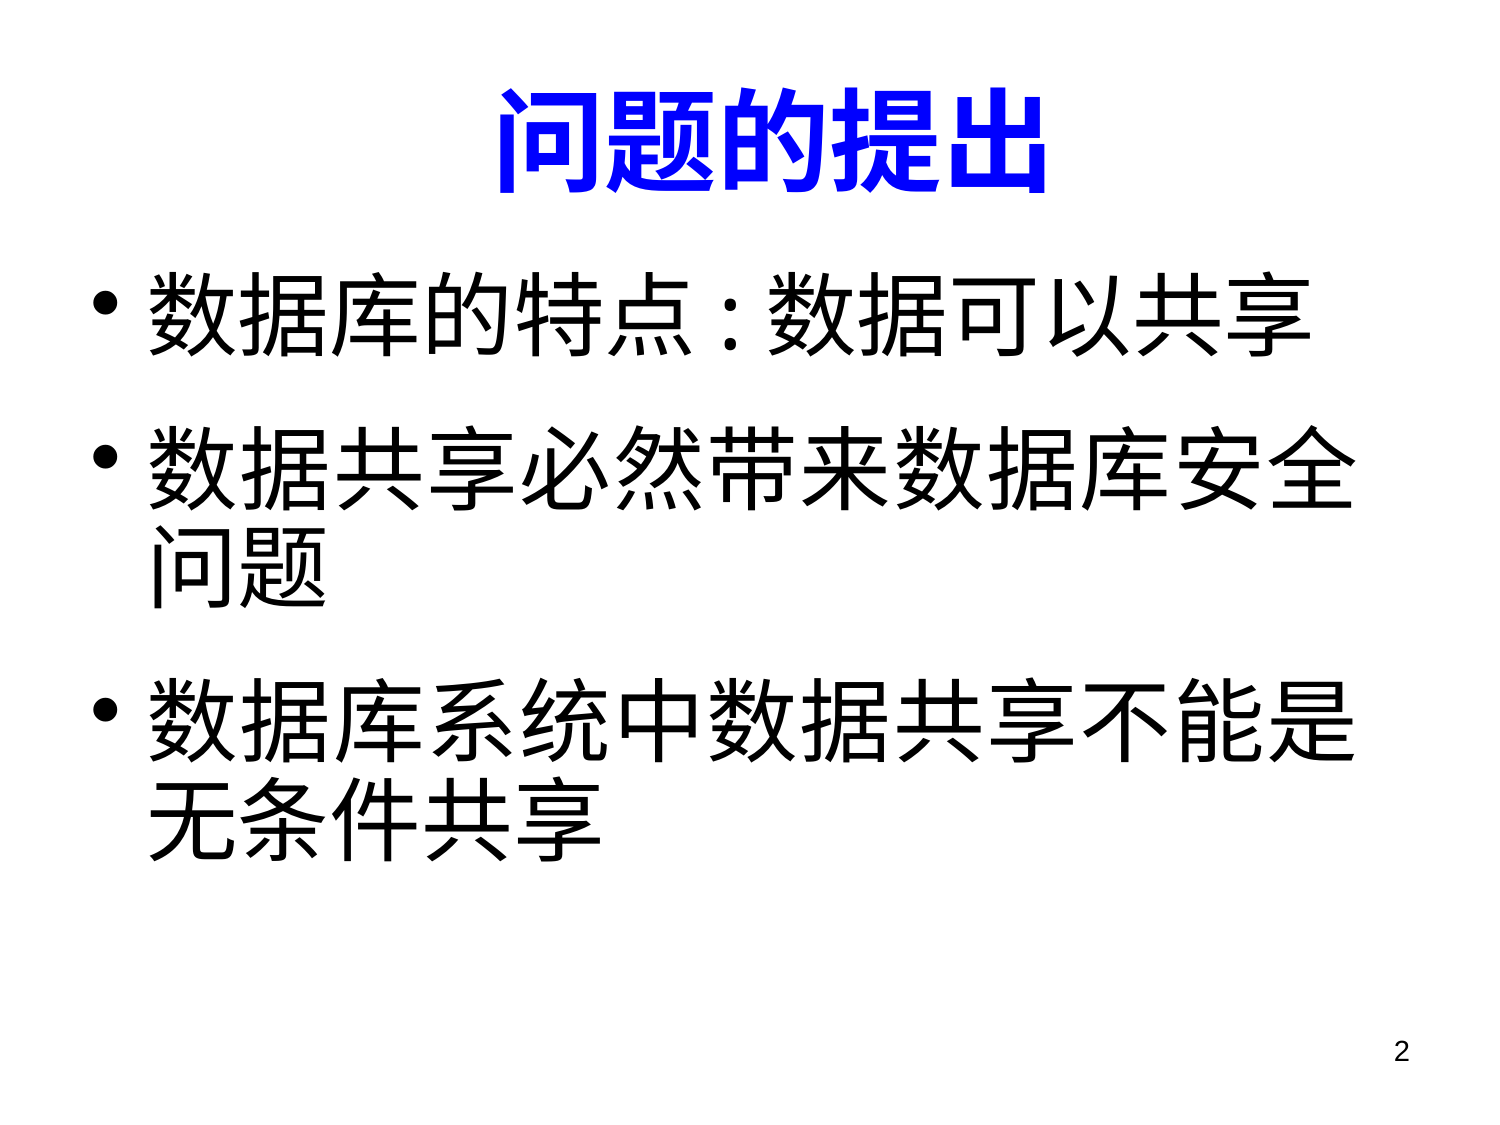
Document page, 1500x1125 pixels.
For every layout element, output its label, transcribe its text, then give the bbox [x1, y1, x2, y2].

list 数据库的特点:数据可以共享 数据共享必然带来数据库安全问题 数据库系统中数据共享不能是无条件共享 [75, 262, 1375, 938]
title 问题的提出 [75, 45, 1425, 233]
slide_number 2 [1074, 1024, 1426, 1103]
